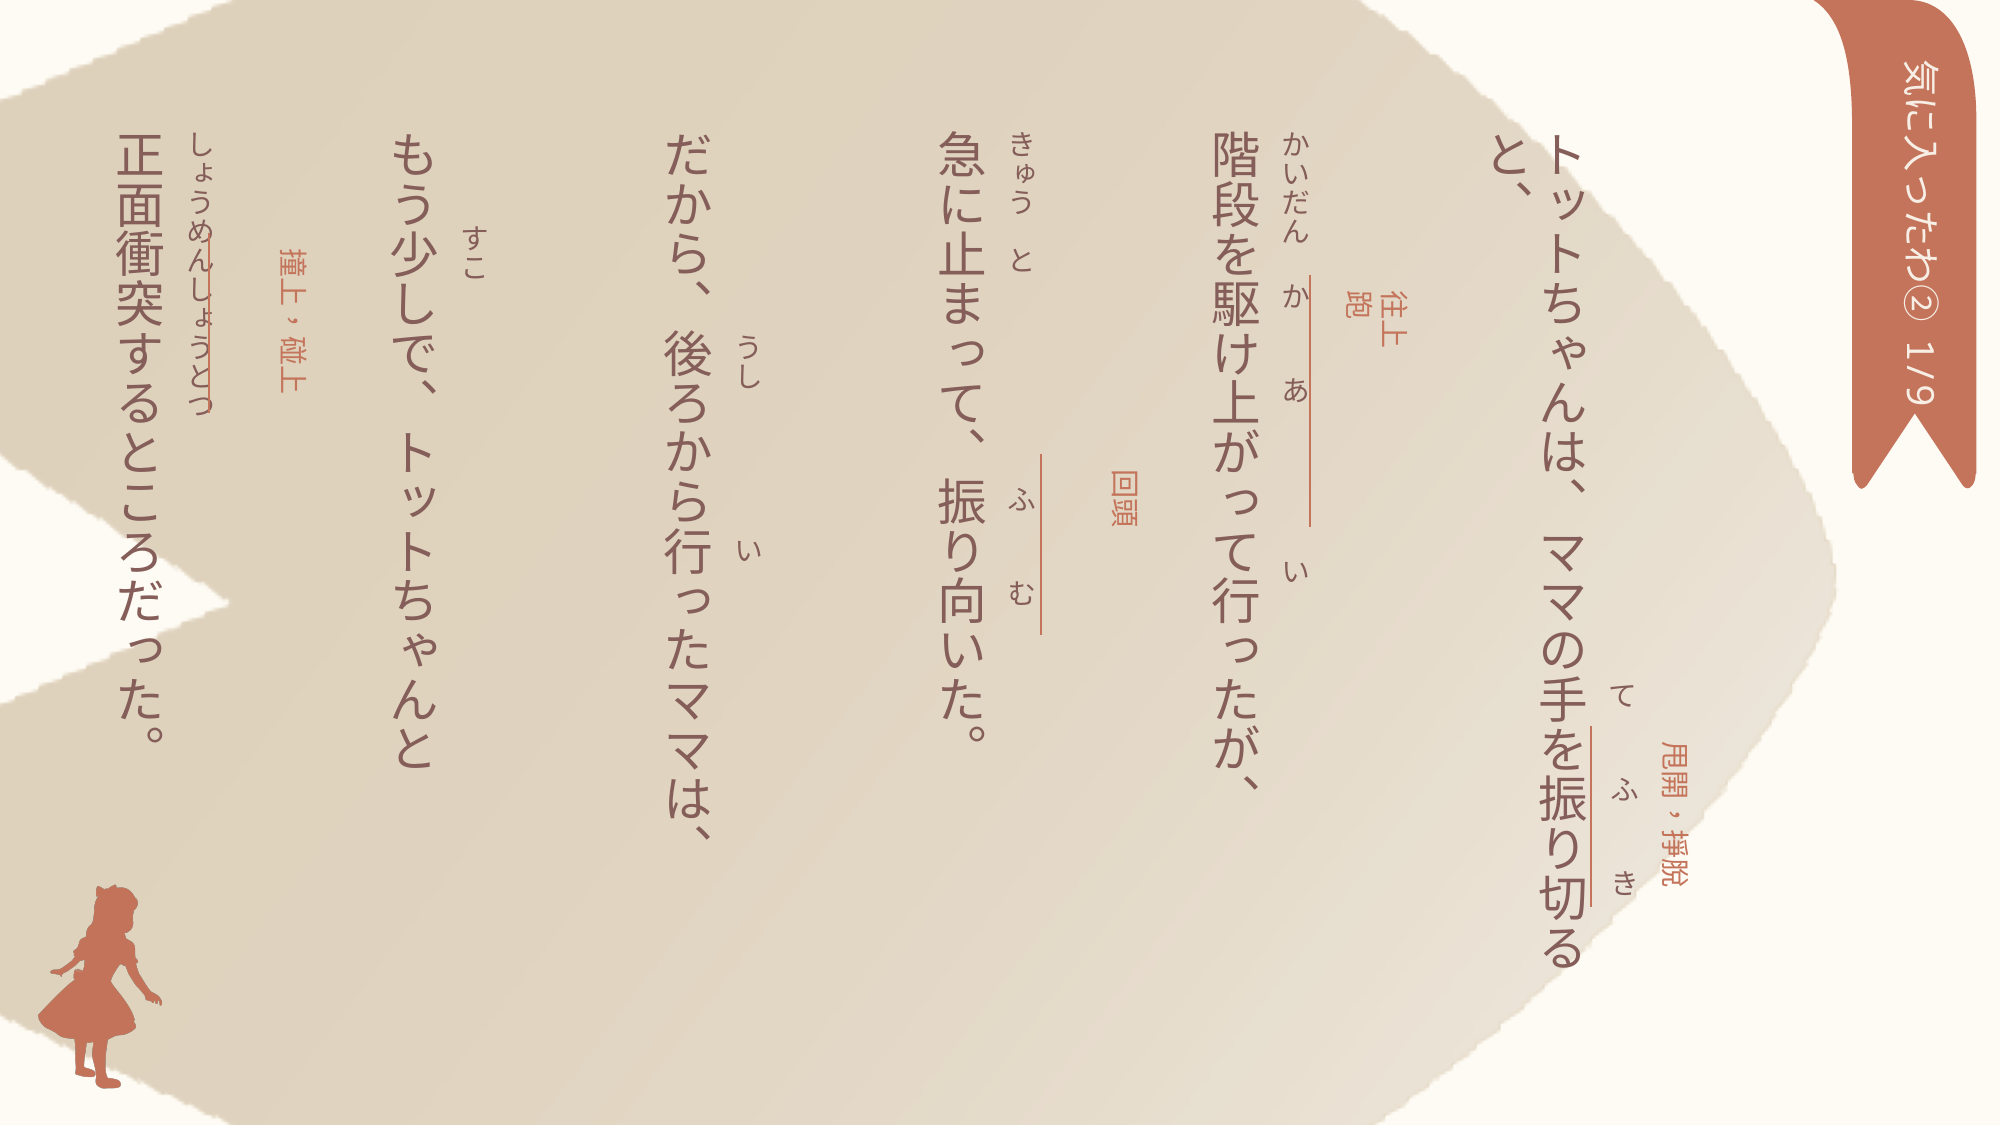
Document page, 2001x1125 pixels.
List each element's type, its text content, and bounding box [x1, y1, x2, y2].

text_box 回頭 [1085, 455, 1151, 555]
text_box 撞上，碰上 [253, 233, 319, 455]
picture [37, 879, 179, 1089]
text_box 甩開，掙脫 [1635, 726, 1702, 933]
text_box 気に入ったわ② 1/9 [1876, 44, 1952, 432]
list て ふ き トットちゃんは、ママの手を振り切ると、 かいだん か あ い 階段を駆け上がって行ったが、 きゅう と ふ む 急に止まって、振り向いた。 うし い だから、後ろから行ったママは、 すこ もう少しで、トットちゃんと しょうめんしょうとつ 正面衝突するところだった。 [100, 115, 1652, 1010]
text_box 往上跑 [1354, 275, 1420, 376]
